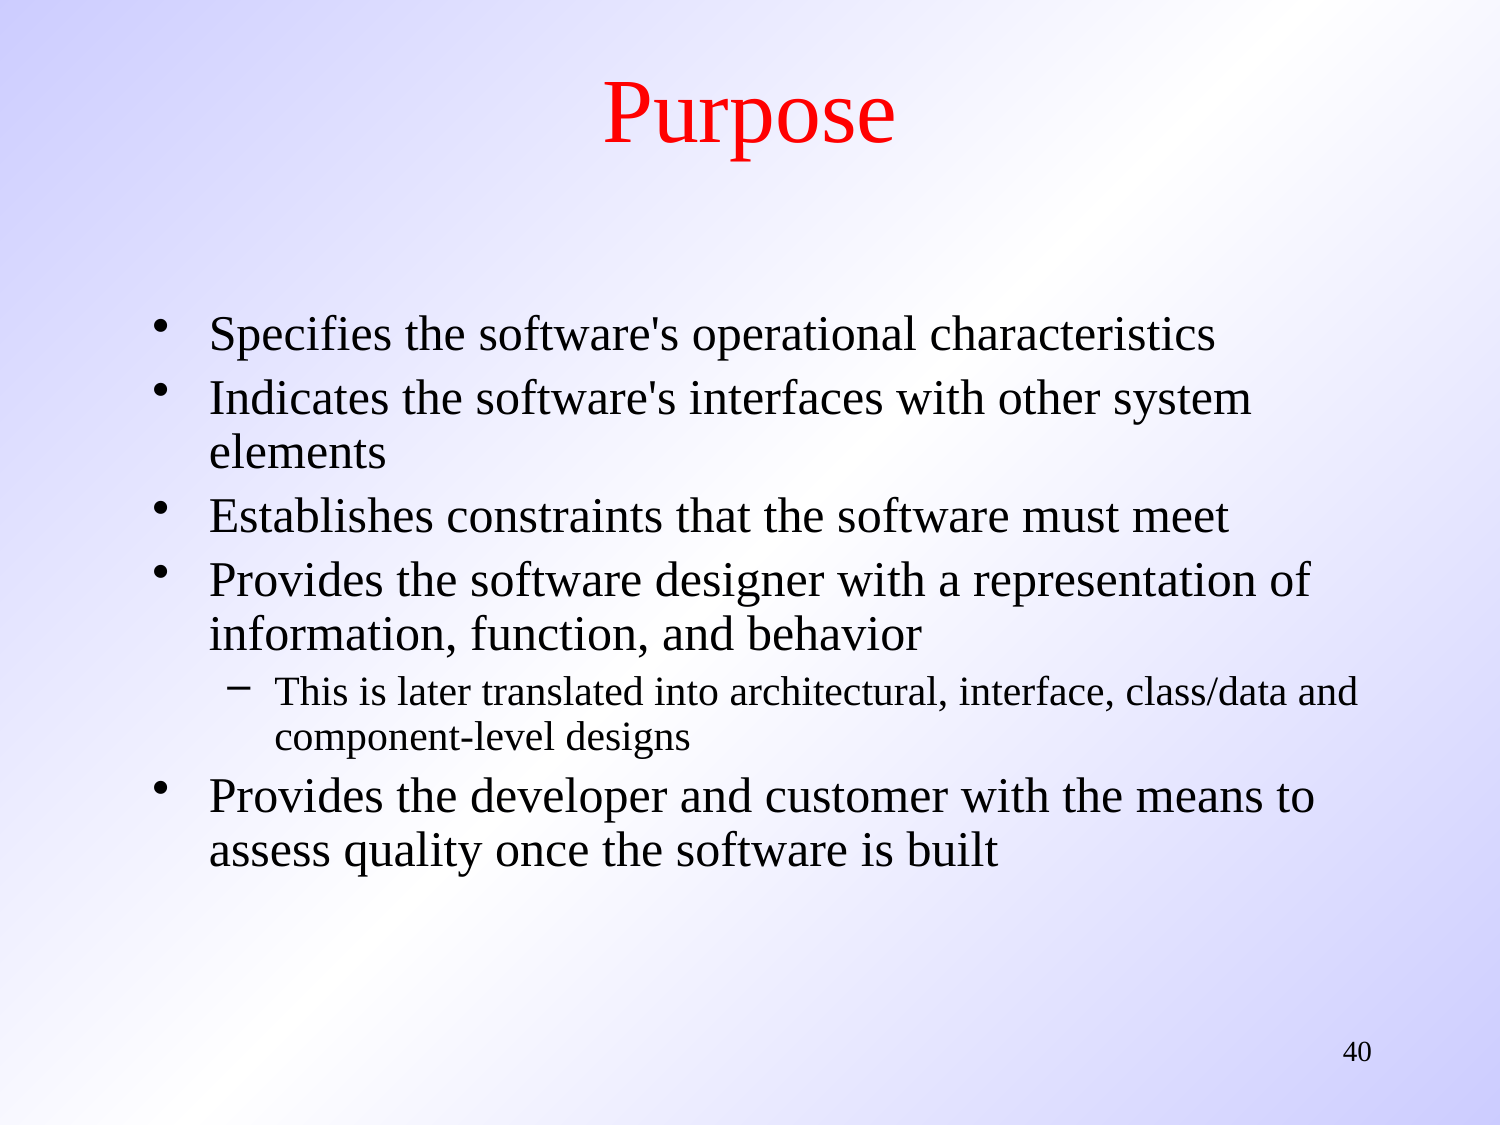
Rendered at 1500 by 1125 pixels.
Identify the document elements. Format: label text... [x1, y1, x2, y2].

list Specifies the software's operational characteristics Indicates the software's interfaces with other system elements Establishes constraints that the software must meet Provides the software designer with a representation of information, function, and behavior This is later translated into architectural, interface, class/data and component-level designs Provides the developer and customer with the means to assess quality once the software is built [137, 299, 1413, 976]
title Purpose [112, 12, 1388, 201]
slide_number 40 [1074, 1024, 1388, 1101]
